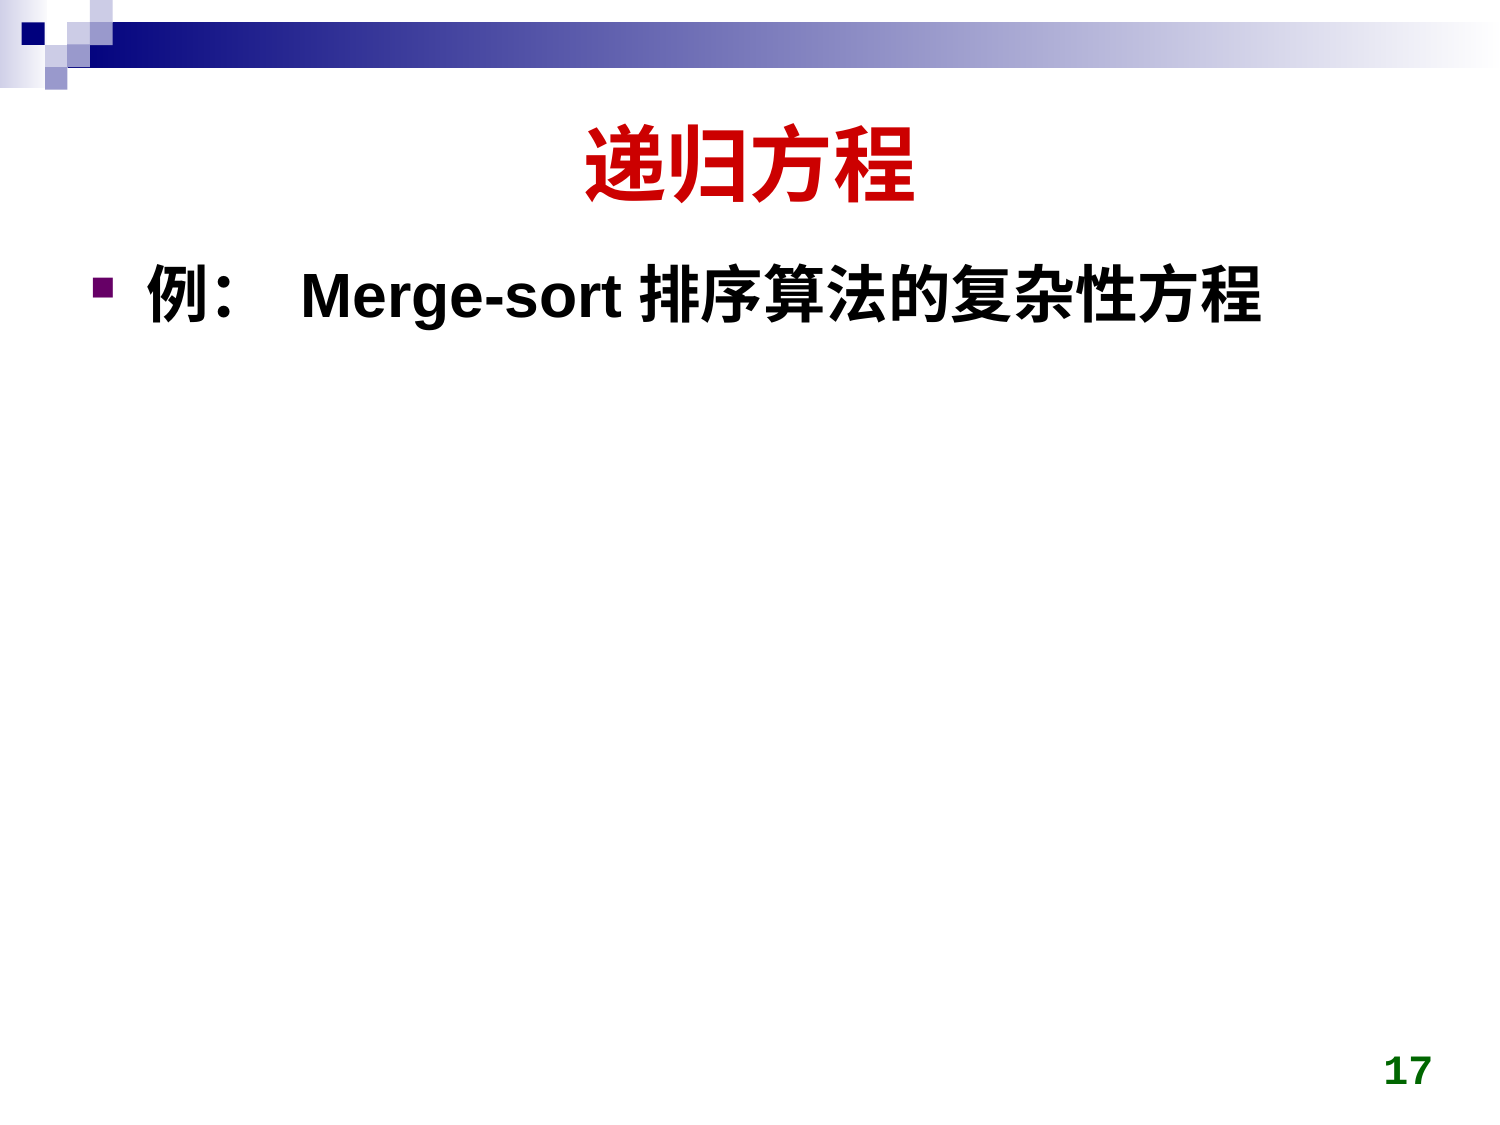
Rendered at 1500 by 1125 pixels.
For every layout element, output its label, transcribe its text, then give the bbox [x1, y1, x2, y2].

title 递归方程 [75, 75, 1425, 250]
slide_number 17 [1098, 1025, 1449, 1100]
